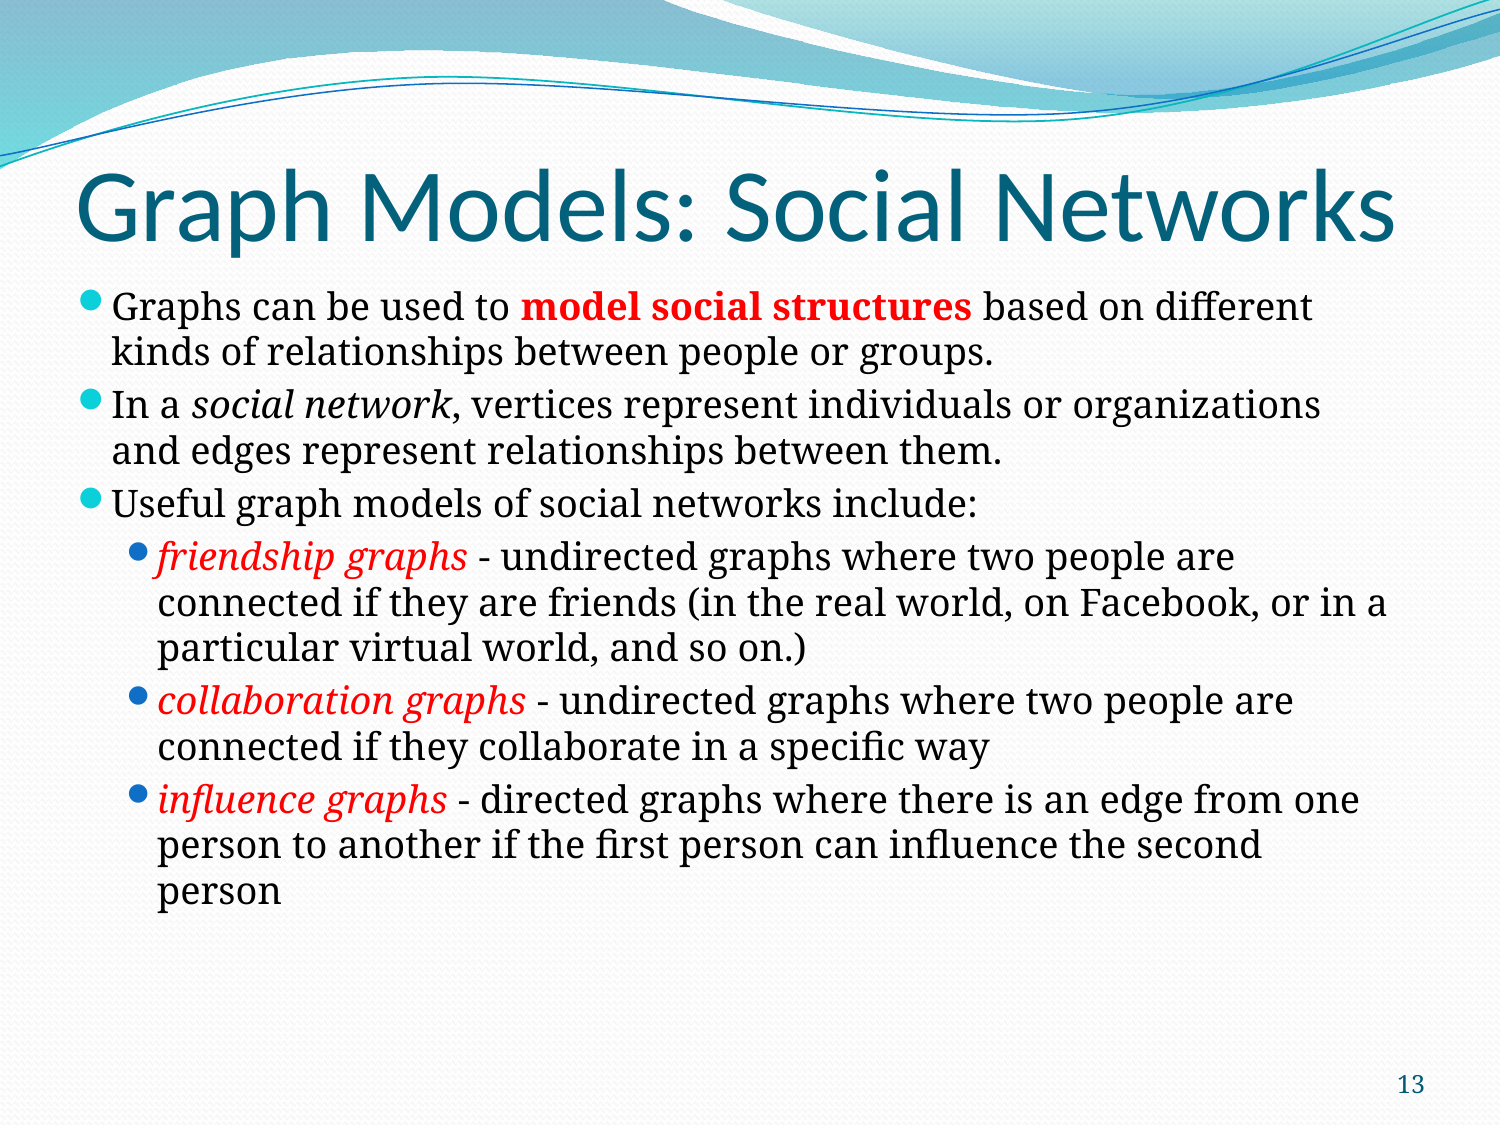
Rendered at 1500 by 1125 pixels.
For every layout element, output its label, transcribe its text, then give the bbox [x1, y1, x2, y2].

list Graphs can be used to model social structures based on different kinds of relationships between people or groups. In a social network, vertices represent individuals or organizations and edges represent relationships between them. Useful graph models of social networks include: friendship graphs - undirected graphs where two people are connected if they are friends (in the real world, on Facebook, or in a particular virtual world, and so on.) collaboration graphs - undirected graphs where two people are connected if they collaborate in a specific way influence graphs - directed graphs where there is an edge from one person to another if the first person can influence the second person [62, 275, 1413, 995]
title Graph Models: Social Networks [75, 75, 1425, 263]
slide_number 13 [1299, 1042, 1425, 1103]
